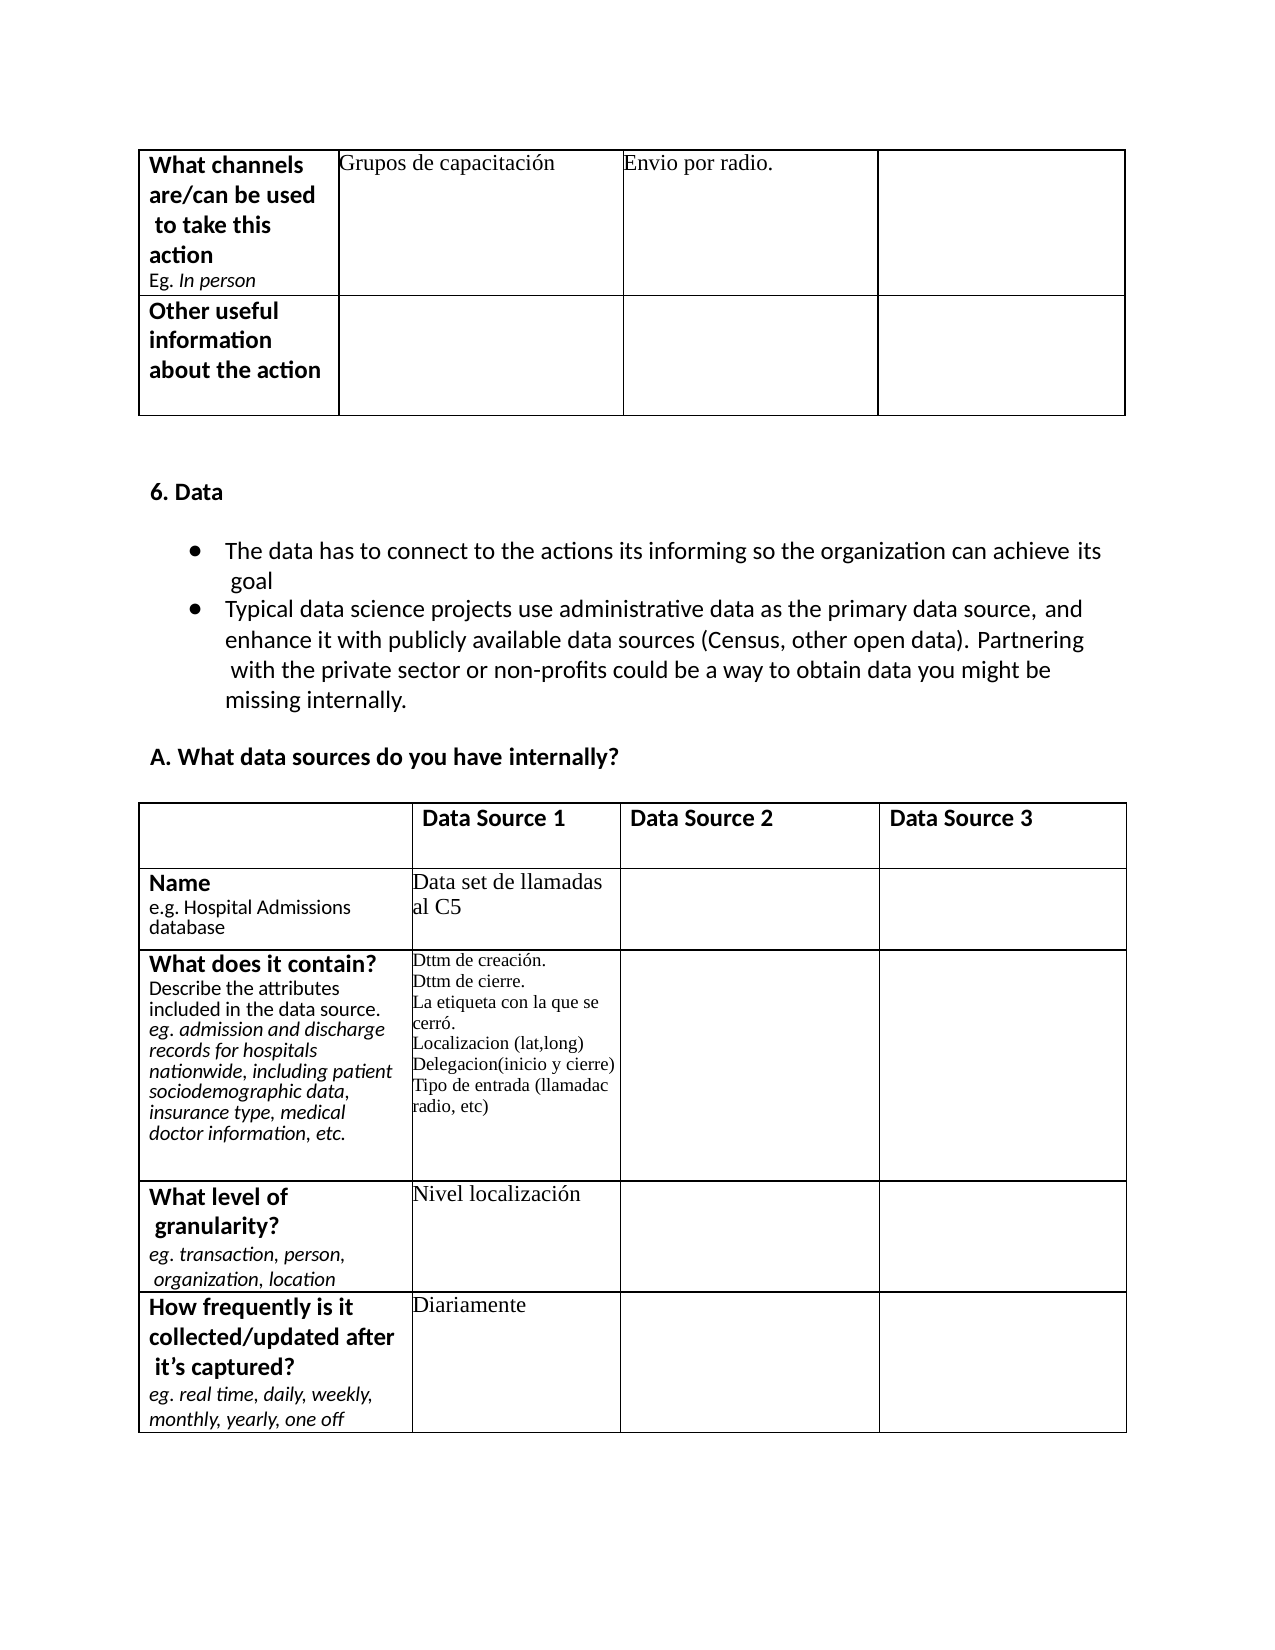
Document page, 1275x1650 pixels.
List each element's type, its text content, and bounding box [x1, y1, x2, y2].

table_header Data Source 2 [621, 804, 879, 868]
table_cell [624, 296, 877, 415]
table_cell Diariamente [413, 1293, 620, 1432]
table_cell [879, 296, 1124, 415]
table_cell How frequently is it collected/updated after it’s captured? eg. real time, daily, weekly, monthly, yearly, one off [140, 1293, 412, 1432]
table_cell [880, 869, 1126, 949]
table_header Envio por radio. [624, 151, 877, 295]
table_cell [621, 951, 879, 1180]
table_cell What does it contain? Describe the attributes included in the data source. eg. admission and discharge records for hospitals nationwide, including patient sociodemographic data, insurance type, medical doctor information, etc. [140, 951, 412, 1180]
text_box Data The data has to connect to the actions its informing so the organization can achieve its goal Typical data science projects use administrative data as the primary data source, and enhance it with publicly available data sources (Census, other open data). Partnering with the private sector or non-profits could be a way to obtain data you might be missing internally. A. What data sources do you have internally? [147, 472, 1105, 771]
table_header [879, 151, 1124, 295]
table_cell Other useful information about the action [140, 296, 338, 415]
table_cell [621, 1182, 879, 1291]
table_cell Name e.g. Hospital Admissions database [140, 869, 412, 949]
table_header What channels are/can be used to take this action Eg. In person [140, 151, 338, 295]
table_cell [621, 1293, 879, 1432]
table_cell Data set de llamadas al C5 [413, 869, 620, 949]
table_cell [880, 951, 1126, 1180]
table_cell [880, 1293, 1126, 1432]
table_cell Dttm de creación. Dttm de cierre. La etiqueta con la que se cerró. Localizacion (lat,long) Delegacion(inicio y cierre) Tipo de entrada (llamadac radio, etc) [413, 951, 620, 1180]
table_header [140, 804, 412, 868]
table_cell [880, 1182, 1126, 1291]
table_header Data Source 1 [413, 804, 620, 868]
table_cell Nivel localización [413, 1182, 620, 1291]
table_cell What level of granularity? eg. transaction, person, organization, location [140, 1182, 412, 1291]
table_cell [340, 296, 623, 415]
table_header Data Source 3 [880, 804, 1126, 868]
table_header Grupos de capacitación [340, 151, 623, 295]
table_cell [621, 869, 879, 949]
